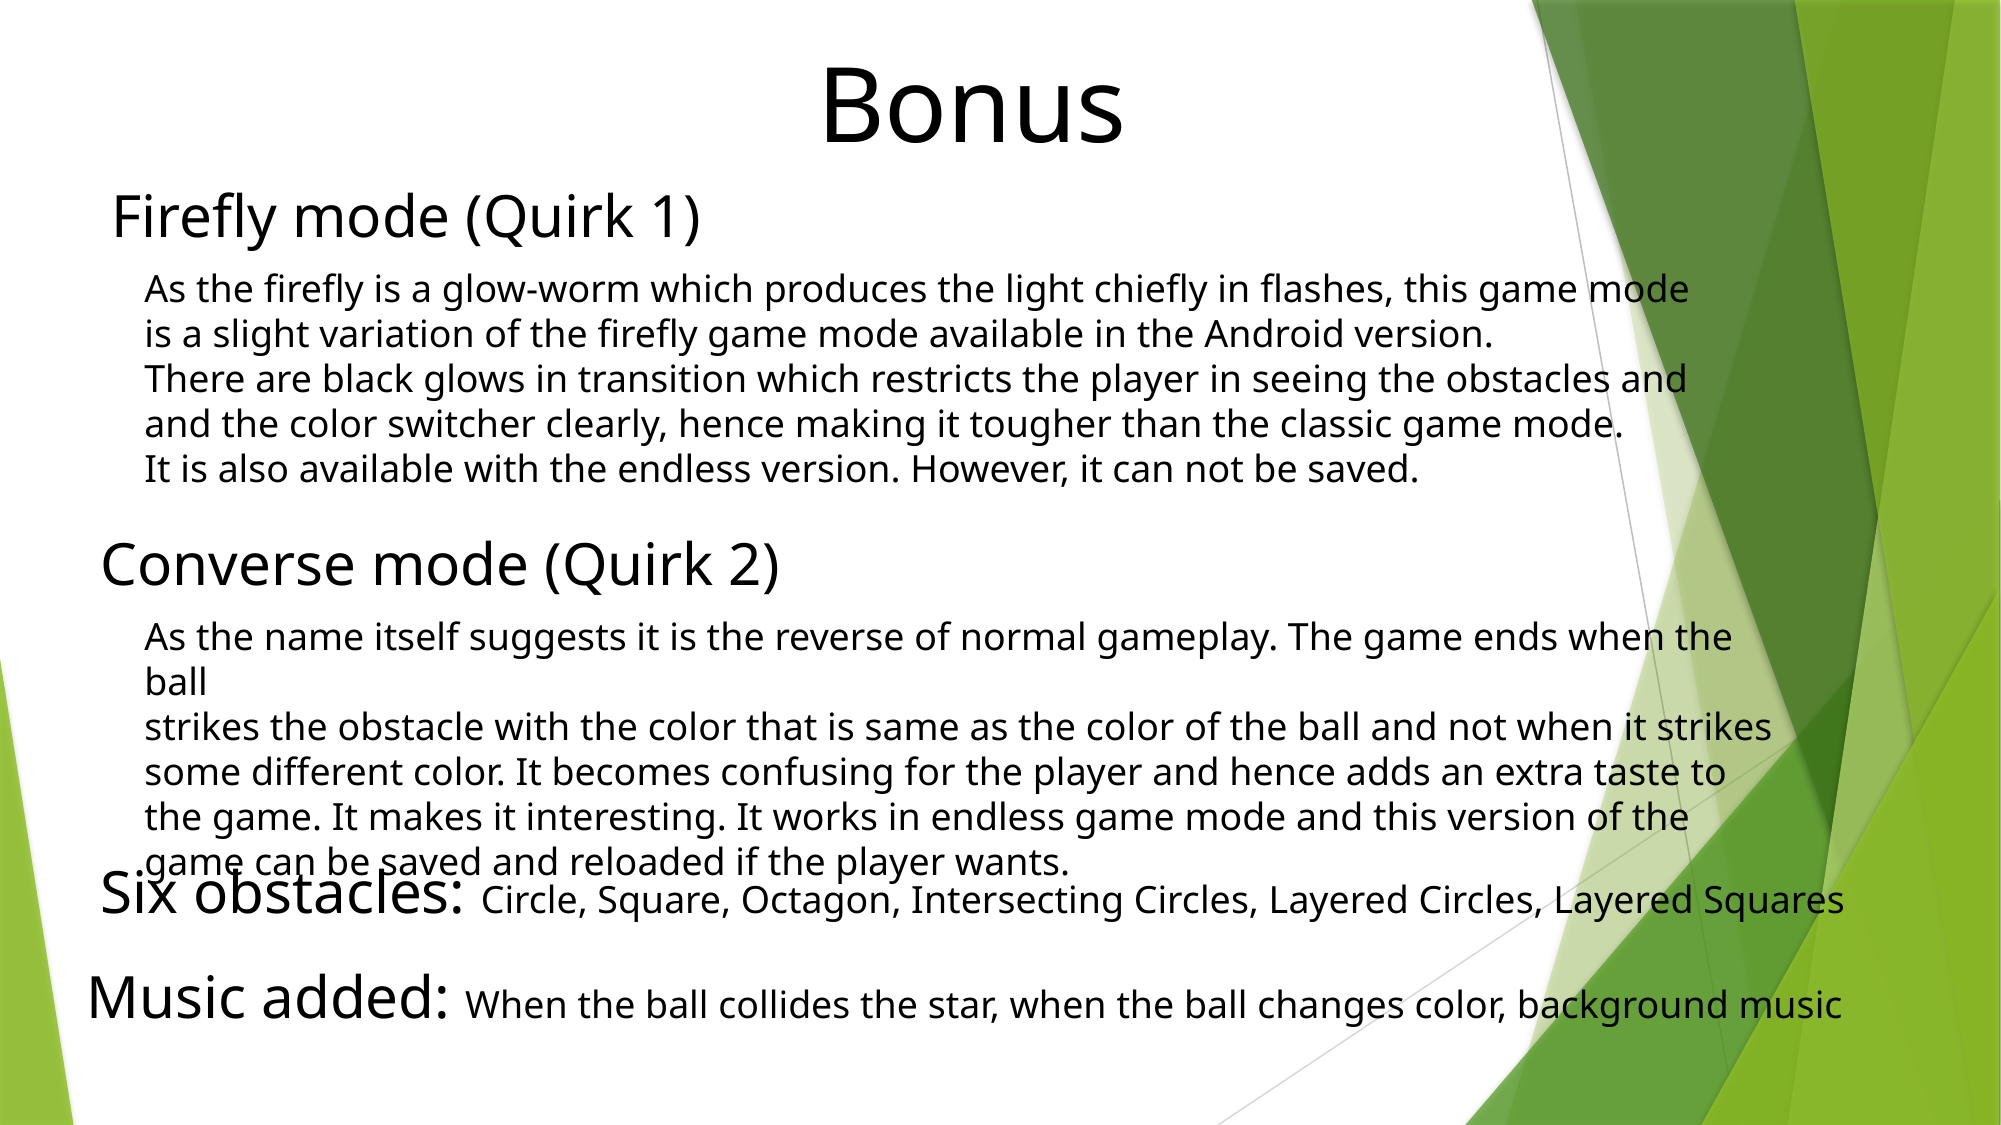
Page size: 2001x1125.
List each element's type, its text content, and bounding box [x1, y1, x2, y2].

text_box Firefly mode (Quirk 1) [96, 171, 716, 257]
text_box As the name itself suggests it is the reverse of normal gameplay. The game ends when the ball strikes the obstacle with the color that is same as the color of the ball and not when it strikes some different color. It becomes confusing for the player and hence adds an extra taste to the game. It makes it interesting. It works in endless game mode and this version of the game can be saved and reloaded if the player wants. [129, 605, 1814, 847]
text_box Bonus [802, 30, 1142, 171]
text_box Music added: When the ball collides the star, when the ball changes color, background music [71, 953, 1859, 1039]
text_box Six obstacles: Circle, Square, Octagon, Intersecting Circles, Layered Circles, Layered Squares [85, 847, 1872, 933]
text_box As the firefly is a glow-worm which produces the light chiefly in flashes, this game mode is a slight variation of the firefly game mode available in the Android version. There are black glows in transition which restricts the player in seeing the obstacles and and the color switcher clearly, hence making it tougher than the classic game mode. It is also available with the endless version. However, it can not be saved. [129, 257, 1814, 498]
text_box Converse mode (Quirk 2) [85, 519, 795, 605]
